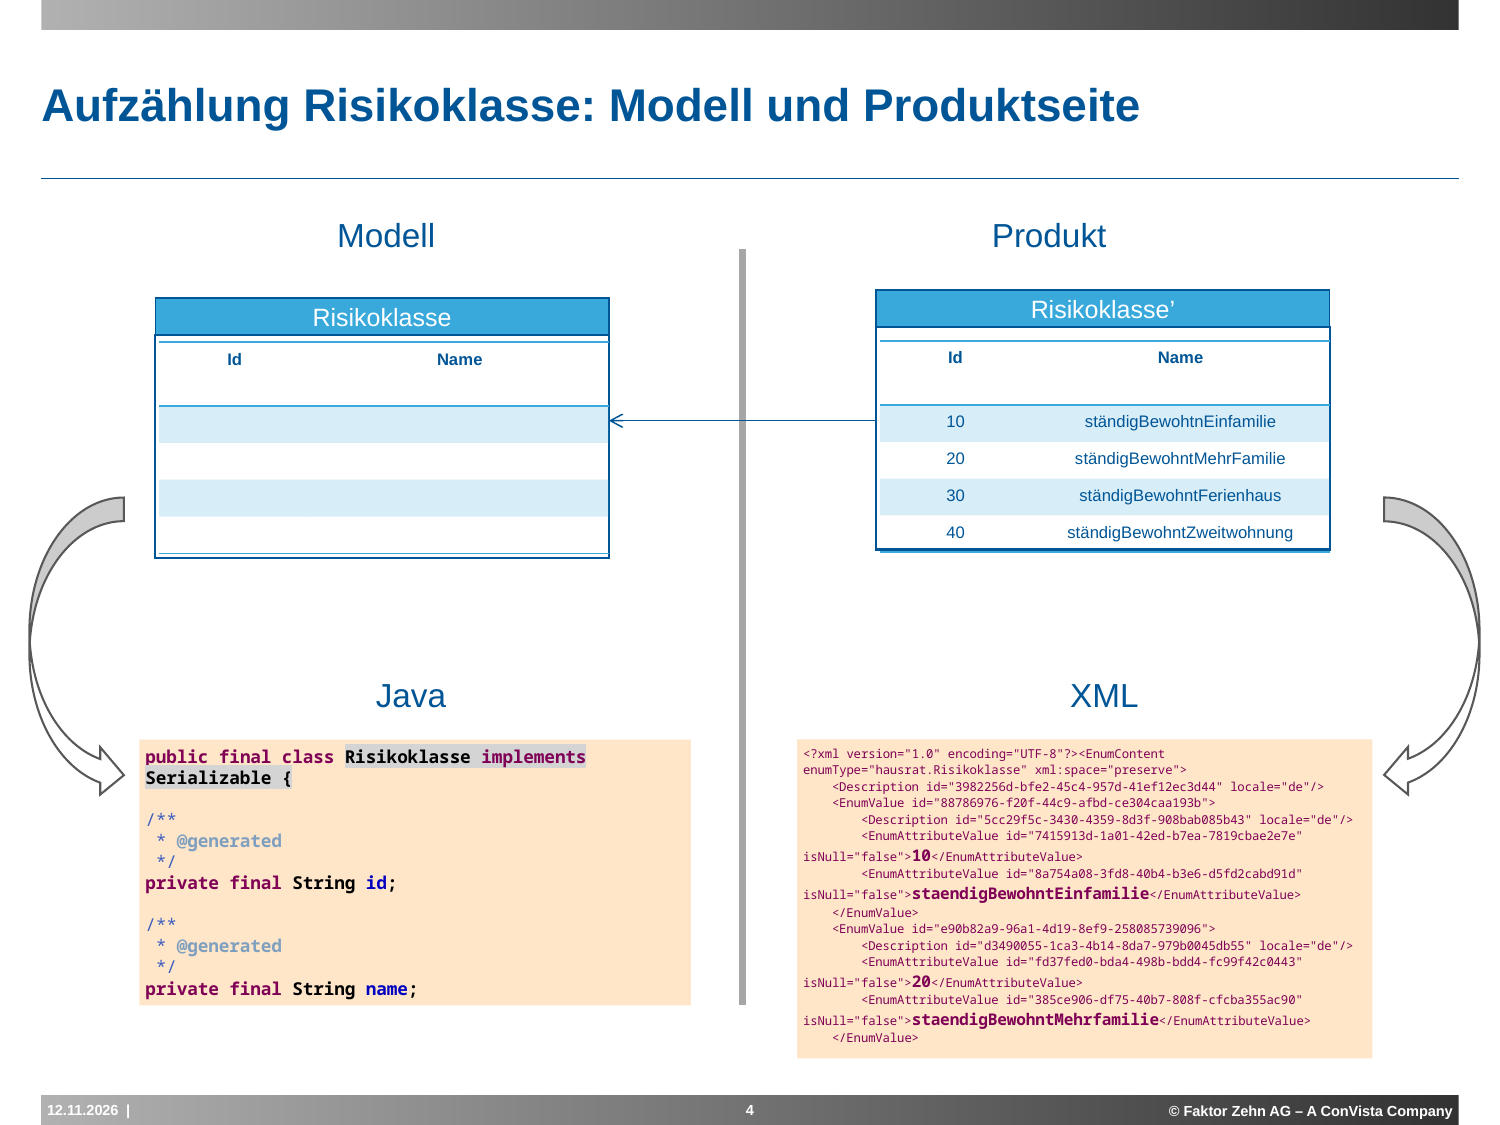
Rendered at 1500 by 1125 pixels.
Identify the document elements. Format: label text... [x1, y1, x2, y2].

text_box <?xml version="1.0" encoding="UTF-8"?><EnumContent enumType="hausrat.Risikoklasse" xml:space="preserve"> <Description id="3982256d-bfe2-45c4-957d-41ef12ec3d44" locale="de"/> <EnumValue id="88786976-f20f-44c9-afbd-ce304caa193b"> <Description id="5cc29f5c-3430-4359-8d3f-908bab085b43" locale="de"/> <EnumAttributeValue id="7415913d-1a01-42ed-b7ea-7819cbae2e7e" isNull="false">10</EnumAttributeValue> <EnumAttributeValue id="8a754a08-3fd8-40b4-b3e6-d5fd2cabd91d" isNull="false">staendigBewohntEinfamilie</EnumAttributeValue> </EnumValue> <EnumValue id="e90b82a9-96a1-4d19-8ef9-258085739096"> <Description id="d3490055-1ca3-4b14-8da7-979b0045db55" locale="de"/> <EnumAttributeValue id="fd37fed0-bda4-498b-bdd4-fc99f42c0443" isNull="false">20</EnumAttributeValue> <EnumAttributeValue id="385ce906-df75-40b7-808f-cfcba355ac90" isNull="false">staendigBewohntMehrfamilie</EnumAttributeValue> </EnumValue> [797, 739, 1373, 1059]
text_box Modell [244, 208, 528, 260]
slide_number 4 [717, 1095, 783, 1125]
text_box Java [269, 668, 553, 721]
text_box [1384, 497, 1480, 795]
picture [783, 1095, 1459, 1125]
picture [41, 0, 1459, 29]
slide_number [41, 1095, 142, 1125]
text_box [155, 297, 610, 558]
text_box XML [962, 668, 1247, 721]
title Aufzählung Risikoklasse: Modell und Produktseite [41, 29, 1459, 178]
picture [142, 1095, 717, 1125]
text_box public final class Risikoklasse implements Serializable { /** * @generated */ private final String id; /** * @generated */ private final String name; [139, 739, 691, 1006]
text_box [29, 497, 124, 795]
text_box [875, 289, 1330, 550]
text_box Produkt [907, 208, 1191, 261]
